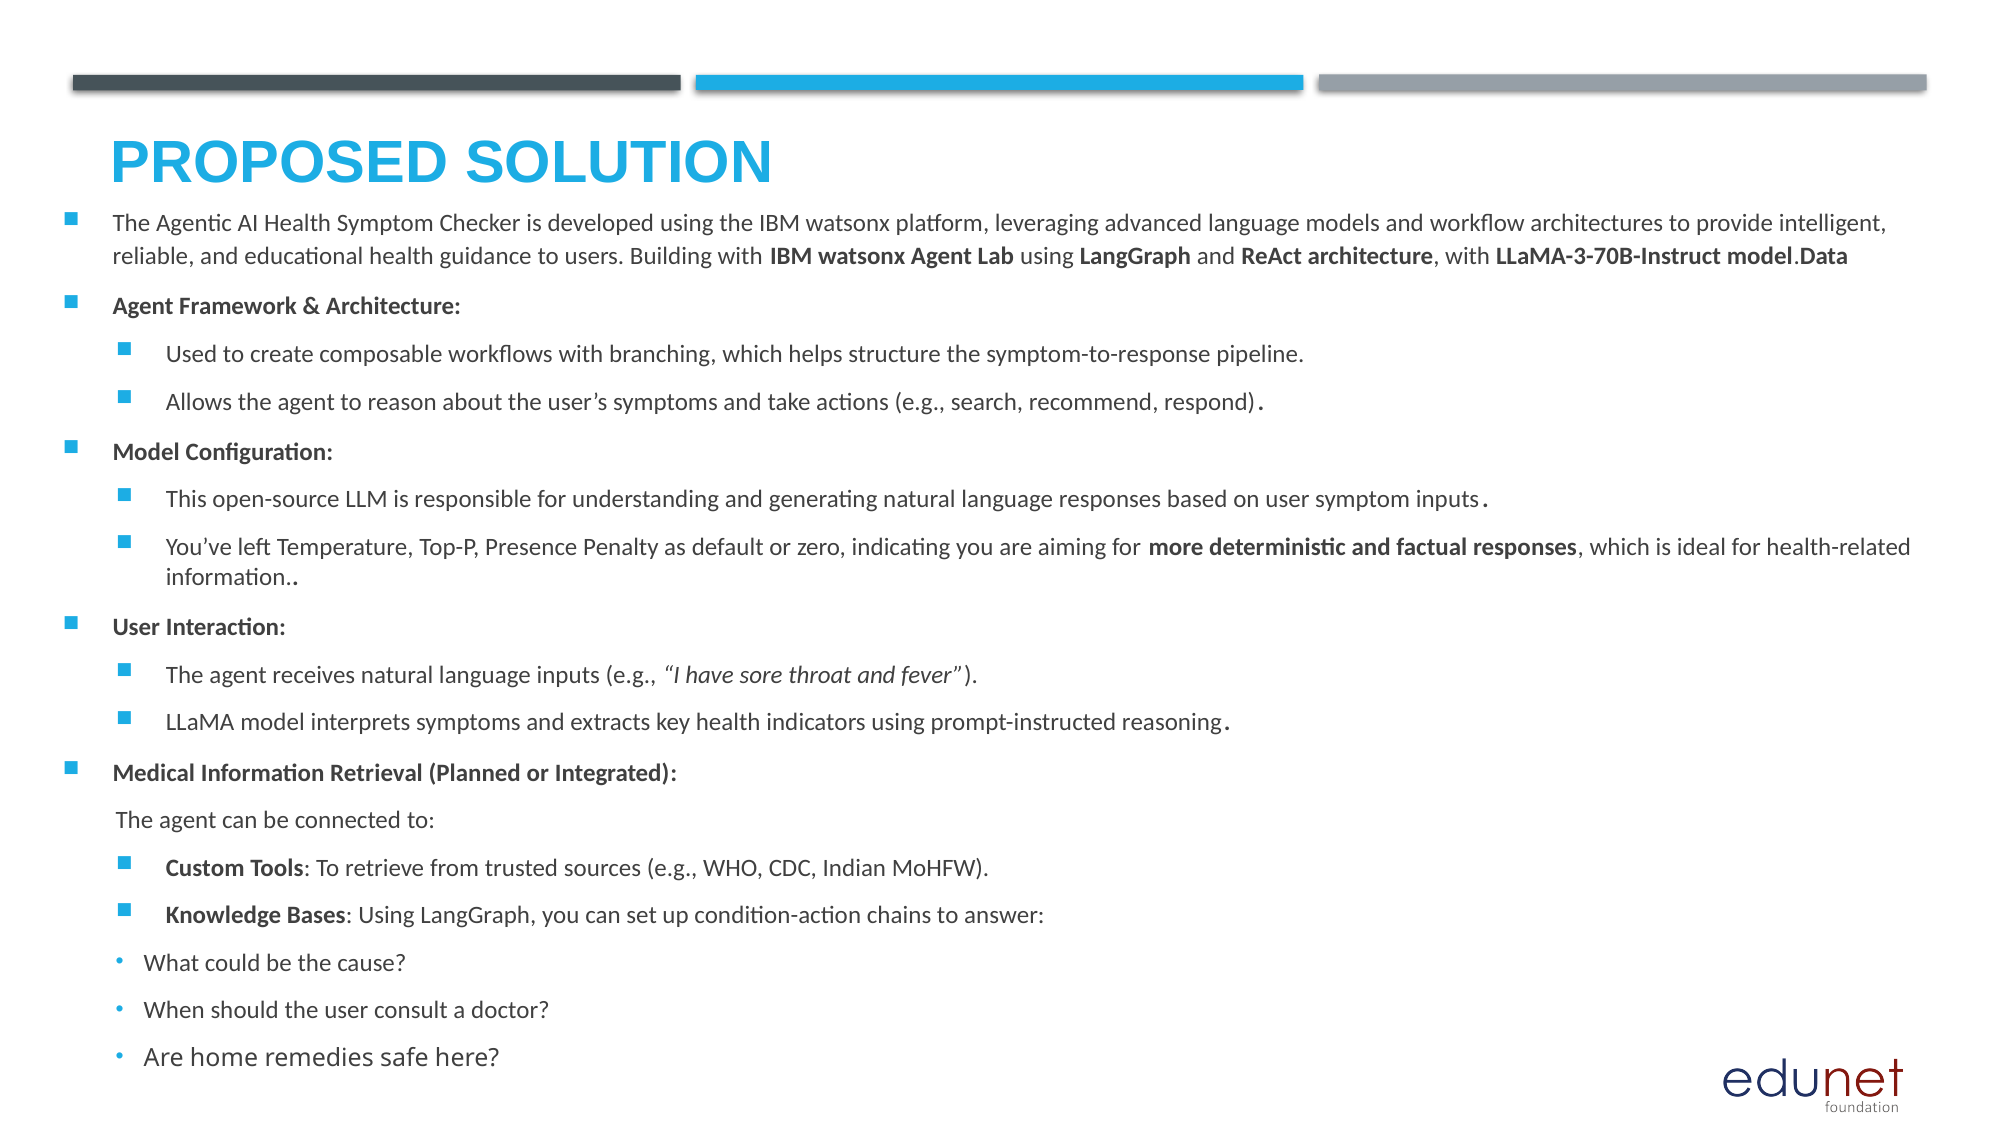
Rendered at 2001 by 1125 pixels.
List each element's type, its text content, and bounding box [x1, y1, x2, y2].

list The Agentic AI Health Symptom Checker is developed using the IBM watsonx platform, leveraging advanced language models and workflow architectures to provide intelligent, reliable, and educational health guidance to users. Building with IBM watsonx Agent Lab using LangGraph and ReAct architecture, with LLaMA-3-70B-Instruct model.Data Agent Framework & Architecture: Used to create composable workflows with branching, which helps structure the symptom-to-response pipeline. Allows the agent to reason about the user’s symptoms and take actions (e.g., search, recommend, respond). Model Configuration: This open-source LLM is responsible for understanding and generating natural language responses based on user symptom inputs. You’ve left Temperature, Top-P, Presence Penalty as default or zero, indicating you are aiming for more deterministic and factual responses, which is ideal for health-related information.. User Interaction: The agent receives natural language inputs (e.g., “I have sore throat and fever”). LLaMA model interprets symptoms and extracts key health indicators using prompt-instructed reasoning. Medical Information Retrieval (Planned or Integrated): The agent can be connected to: Custom Tools: To retrieve from trusted sources (e.g., WHO, CDC, Indian MoHFW). Knowledge Bases: Using LangGraph, you can set up condition-action chains to answer: What could be the cause? When should the user consult a doctor? Are home remedies safe here? [47, 115, 1953, 1113]
